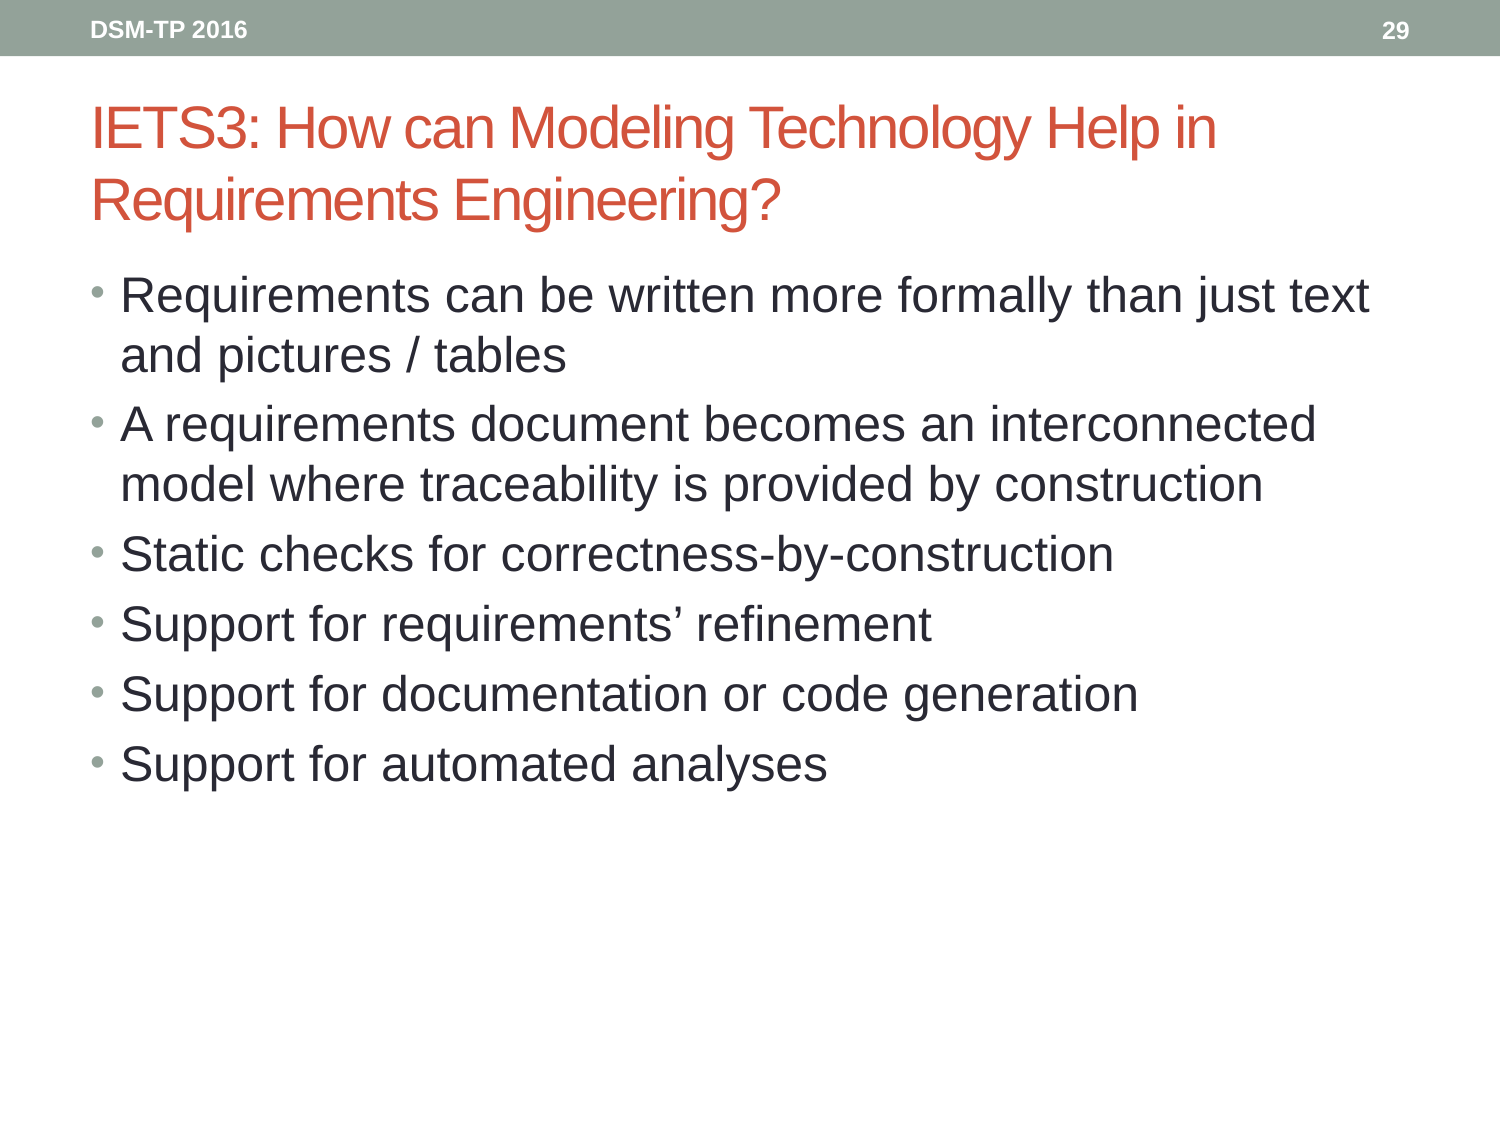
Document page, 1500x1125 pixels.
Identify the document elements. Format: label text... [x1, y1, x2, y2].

title IETS3: How can Modeling Technology Help in Requirements Engineering? [75, 79, 1425, 242]
list Requirements can be written more formally than just text and pictures / tables A requirements document becomes an interconnected model where traceability is provided by construction Static checks for correctness-by-construction Support for requirements’ refinement Support for documentation or code generation Support for automated analyses [75, 254, 1425, 1055]
slide_number 29 [1250, 2, 1425, 57]
